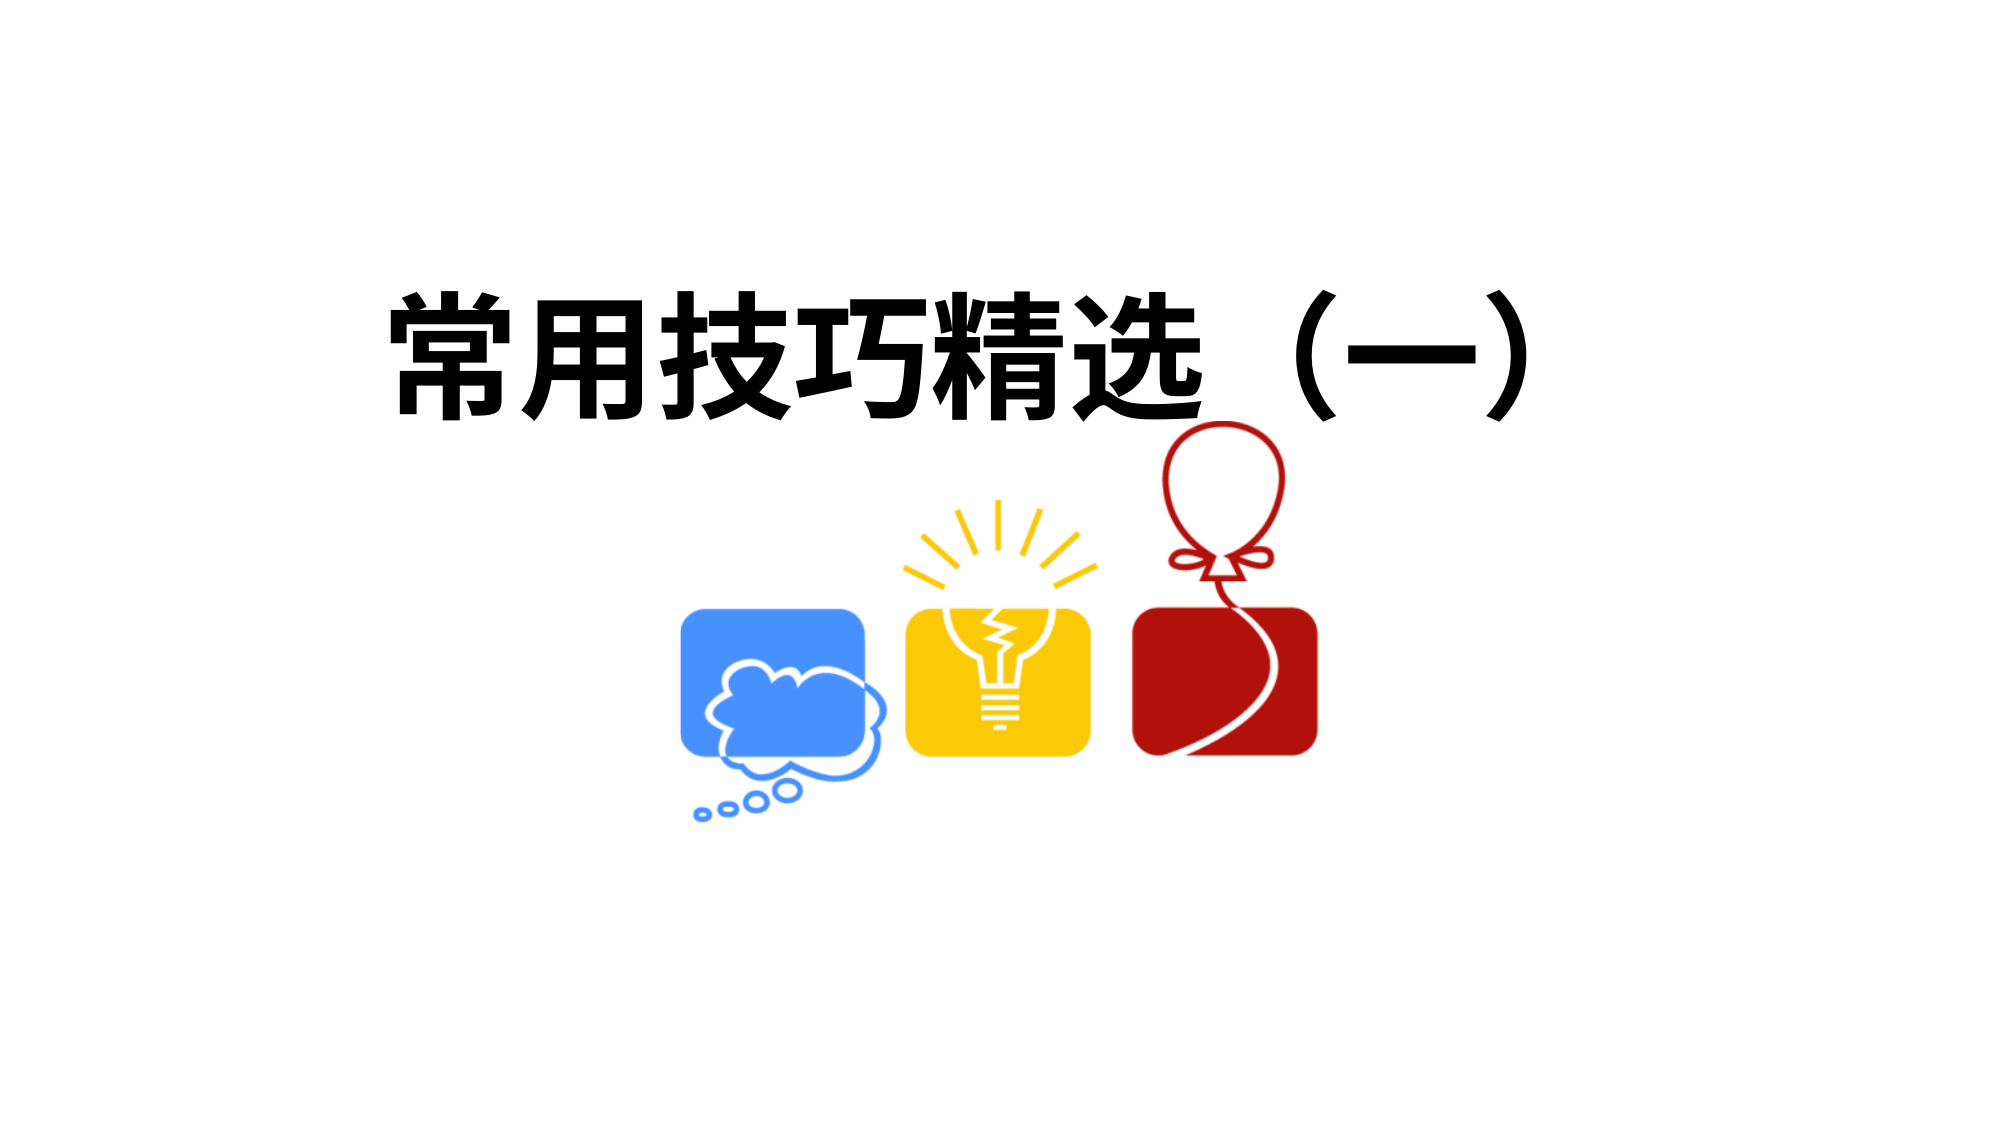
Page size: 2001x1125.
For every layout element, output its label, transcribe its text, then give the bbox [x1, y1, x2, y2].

picture [680, 421, 1320, 838]
title 常用技巧精选（一） [338, 264, 1662, 446]
